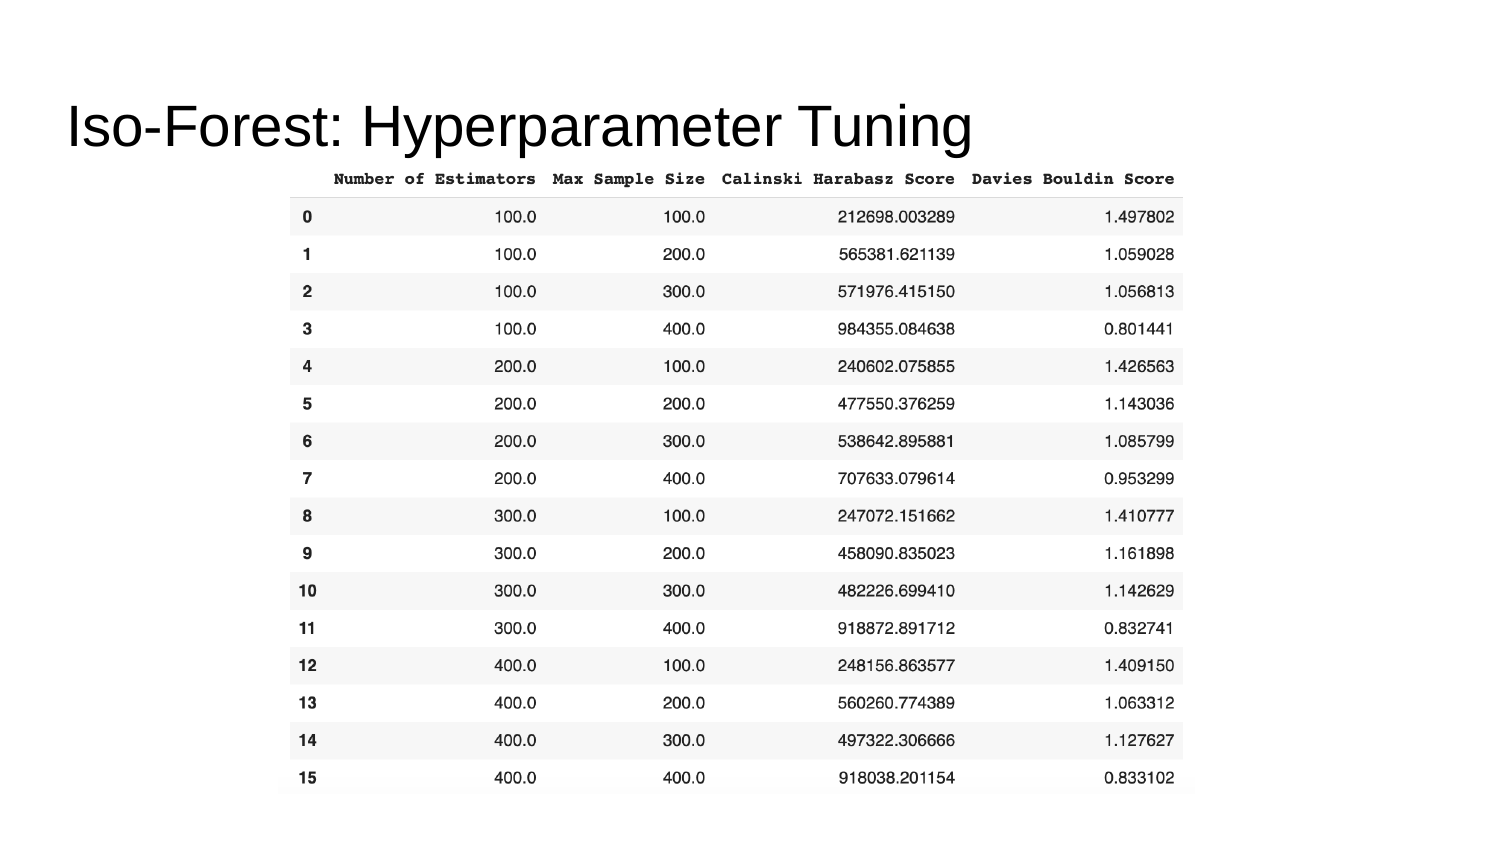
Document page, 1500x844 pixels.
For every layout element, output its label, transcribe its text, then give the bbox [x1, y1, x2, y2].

picture [278, 166, 1195, 794]
title Iso-Forest: Hyperparameter Tuning [51, 72, 1449, 167]
